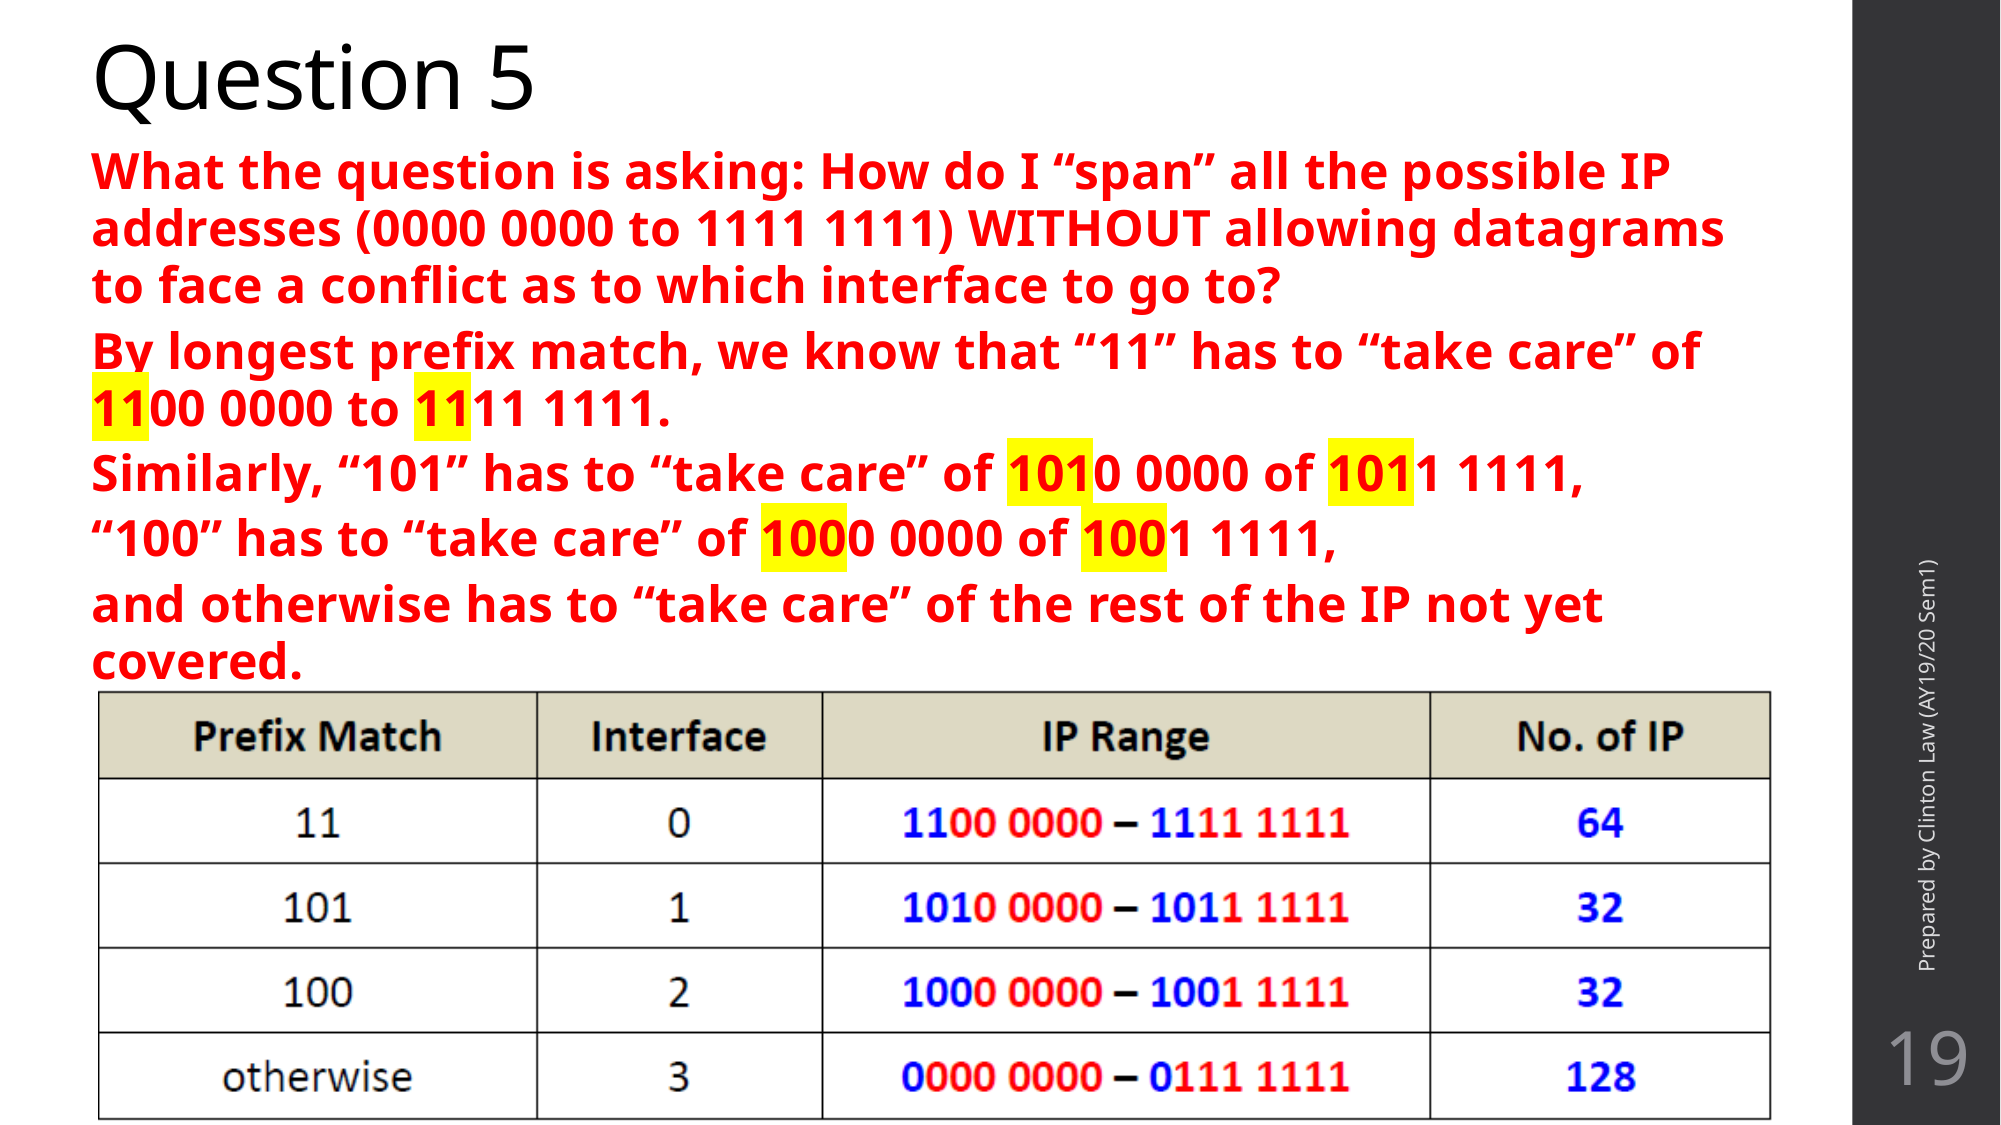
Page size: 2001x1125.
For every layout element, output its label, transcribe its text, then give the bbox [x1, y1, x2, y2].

title Question 5 [76, 24, 1667, 136]
picture [98, 688, 1775, 1122]
slide_number 19 [1852, 1012, 2000, 1110]
footer Prepared by Clinton Law (AY19/20 Sem1) [1897, 400, 1958, 988]
list What the question is asking: How do I “span” all the possible IP addresses (0000 0000 to 1111 1111) WITHOUT allowing datagrams to face a conflict as to which interface to go to? By longest prefix match, we know that “11” has to “take care” of 1100 0000 to 1111 1111. Similarly, “101” has to “take care” of 1010 0000 of 1011 1111, “100” has to “take care” of 1000 0000 of 1001 1111, and otherwise has to “take care” of the rest of the IP not yet covered. [76, 136, 1793, 955]
